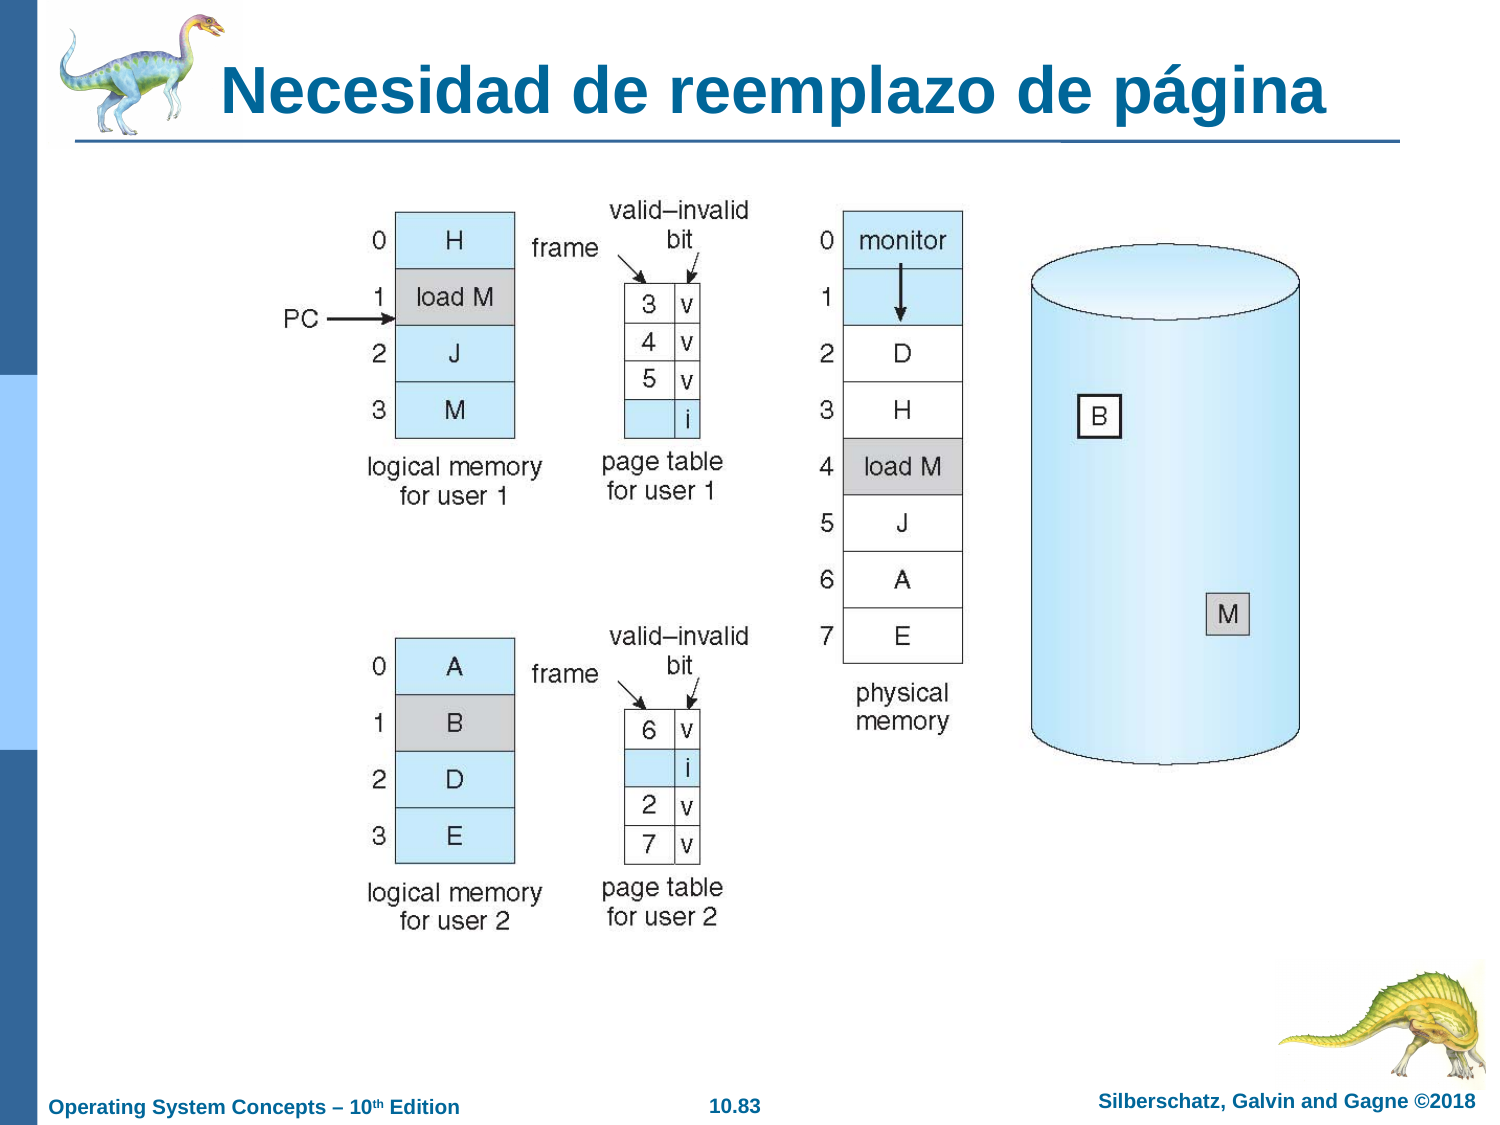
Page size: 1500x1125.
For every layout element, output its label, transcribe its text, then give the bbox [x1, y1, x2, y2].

picture [46, 0, 243, 149]
picture [1275, 959, 1486, 1090]
picture [283, 195, 1300, 936]
title Necesidad de reemplazo de página [143, 40, 1406, 135]
